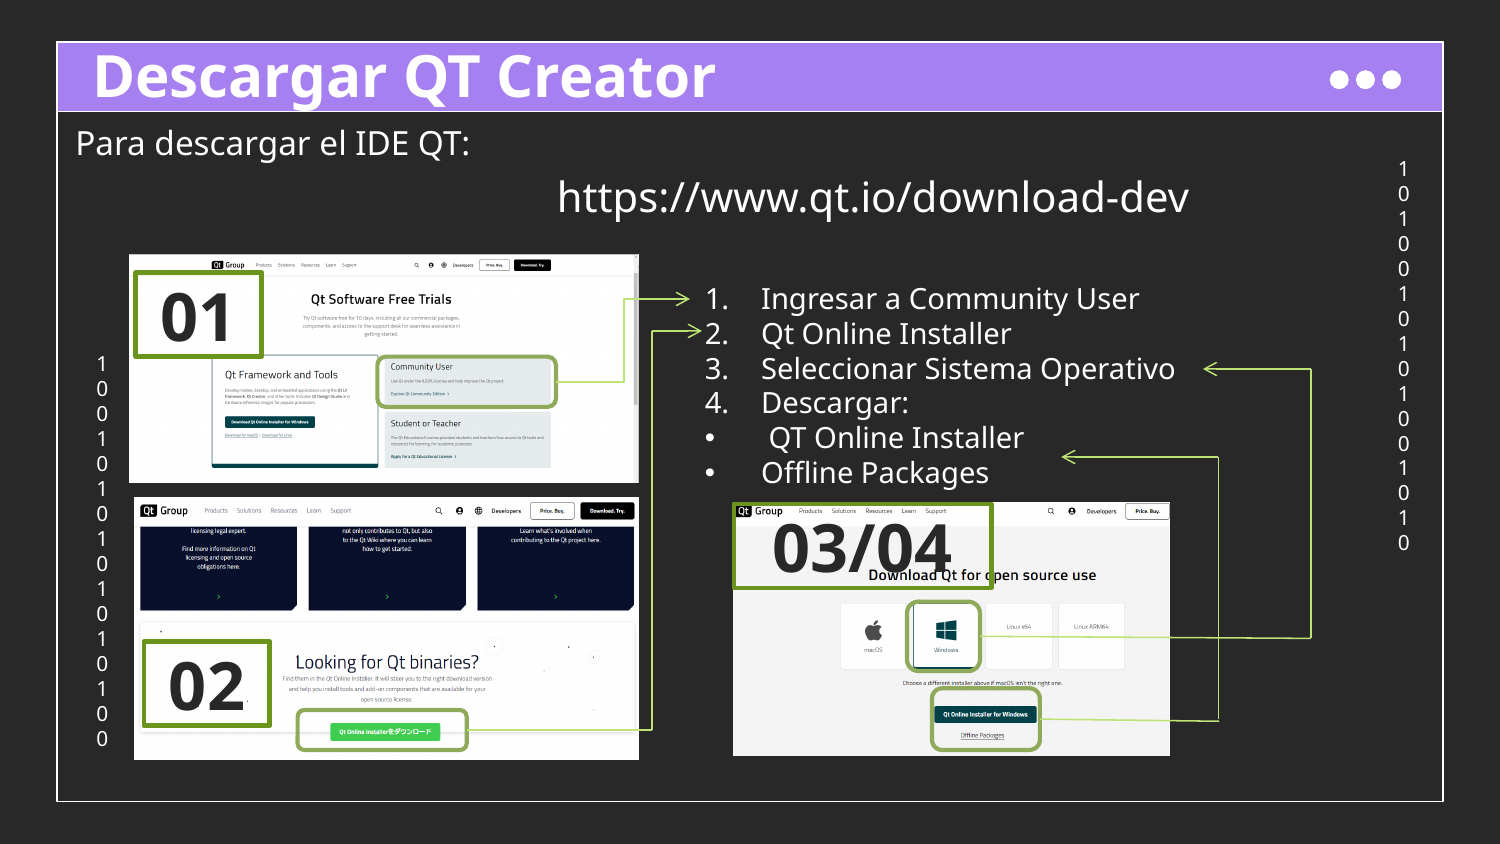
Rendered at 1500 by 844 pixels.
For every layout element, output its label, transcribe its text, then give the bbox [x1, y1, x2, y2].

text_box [555, 298, 691, 383]
picture [733, 501, 1170, 756]
picture [134, 497, 640, 761]
title Descargar QT Creator [77, 41, 1248, 125]
text_box Ingresar a Community User Qt Online Installer Seleccionar Sistema Operativo Descargar: QT Online Installer Offline Packages [690, 272, 1294, 533]
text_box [1039, 718, 1220, 722]
text_box https://www.qt.io/download-dev [542, 163, 1205, 228]
picture [129, 254, 640, 484]
text_box Para descargar el IDE QT: [60, 115, 1019, 210]
